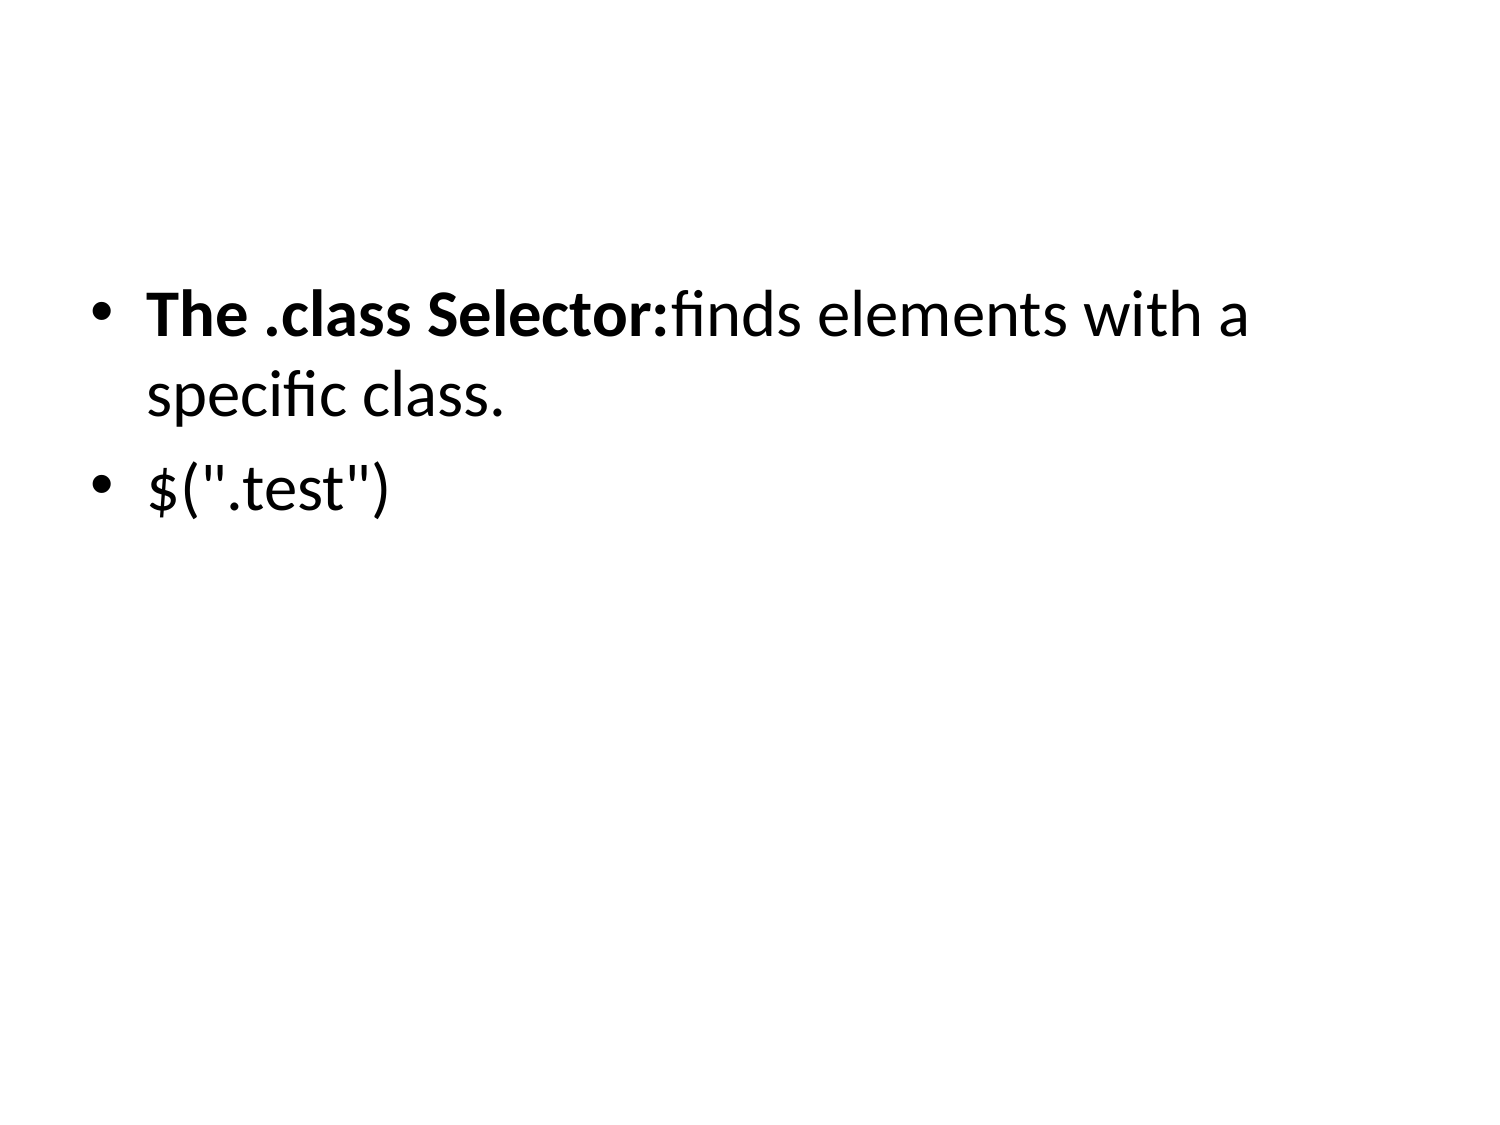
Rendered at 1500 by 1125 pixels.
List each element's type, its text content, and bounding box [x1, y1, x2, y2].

list The .class Selector:finds elements with a specific class. $(".test") [75, 262, 1425, 1005]
